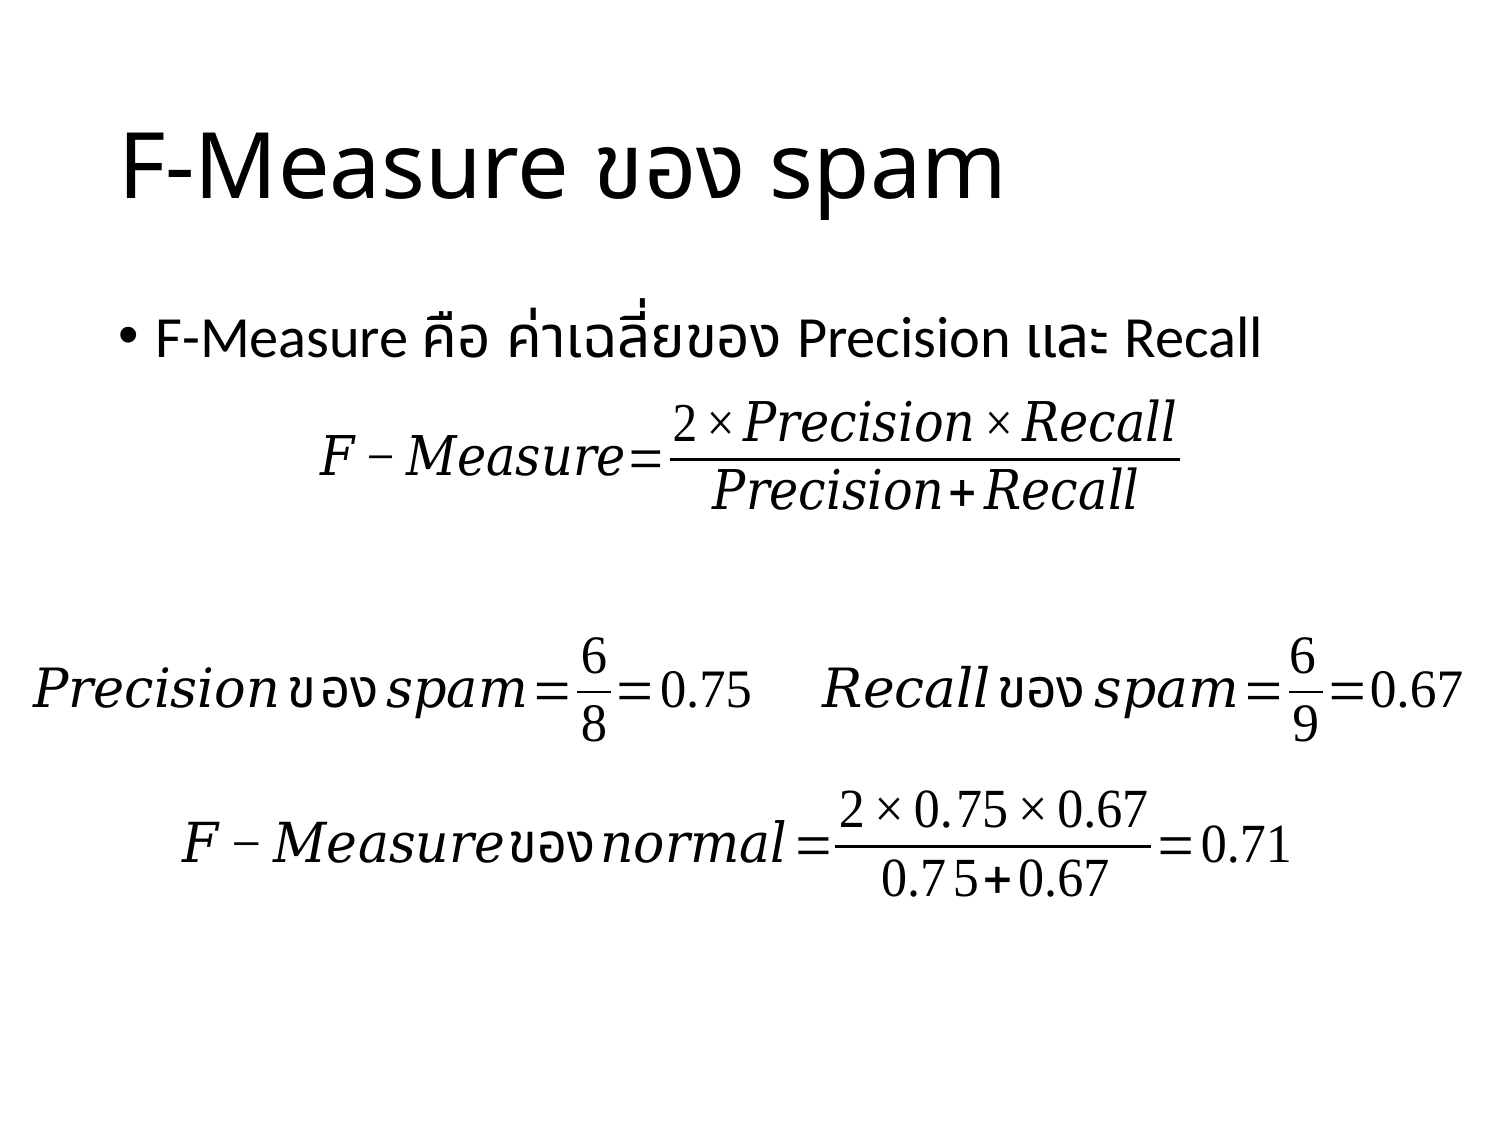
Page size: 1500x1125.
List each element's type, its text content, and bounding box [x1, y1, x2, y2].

list F-Measure คือ ค่าเฉลี่ยของ Precision และ Recall [103, 299, 1397, 1014]
title F-Measure ของ spam [103, 59, 1397, 278]
